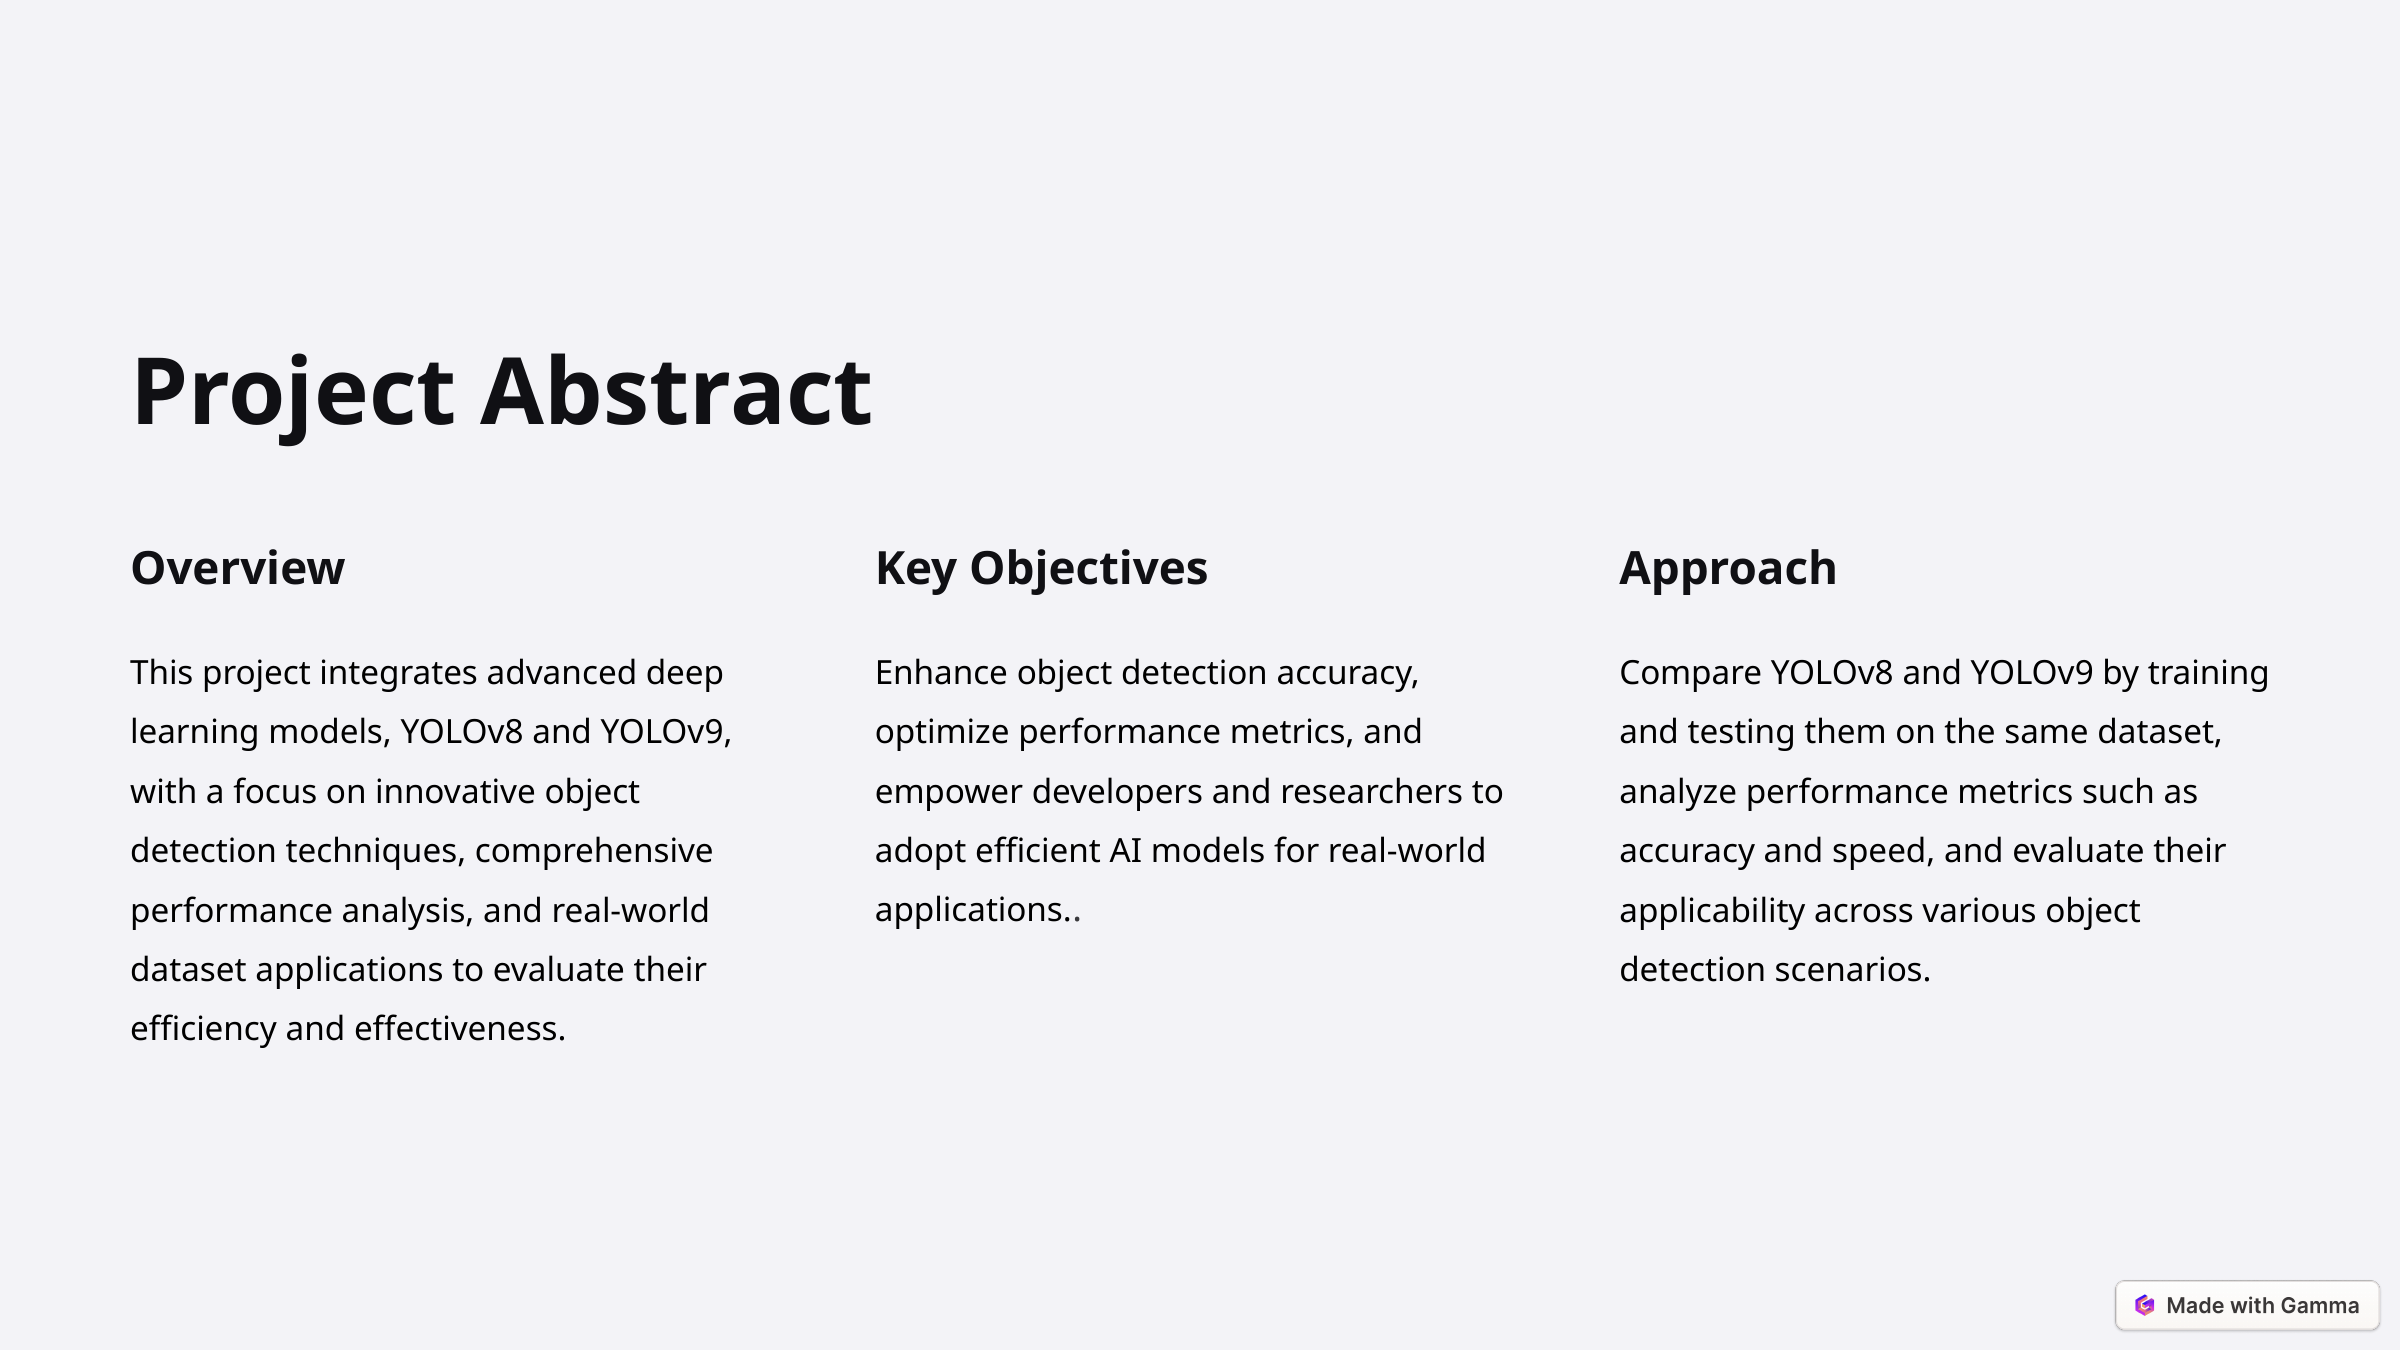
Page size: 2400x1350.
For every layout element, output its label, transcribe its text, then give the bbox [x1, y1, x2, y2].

text_box This project integrates advanced deep learning models, YOLOv8 and YOLOv9, with a focus on innovative object detection techniques, comprehensive performance analysis, and real-world dataset applications to evaluate their efficiency and effectiveness. [130, 631, 783, 989]
text_box Approach [1619, 536, 2085, 595]
text_box Enhance object detection accuracy, optimize performance metrics, and empower developers and researchers to adopt efficient AI models for real-world applications.. [874, 631, 1528, 870]
text_box Compare YOLOv8 and YOLOv9 by training and testing them on the same dataset, analyze performance metrics such as accuracy and speed, and evaluate their applicability across various object detection scenarios. [1619, 631, 2272, 930]
picture [2106, 1271, 2389, 1339]
text_box Overview [130, 536, 596, 595]
text_box Key Objectives [874, 536, 1340, 595]
text_box Project Abstract [130, 327, 1061, 444]
